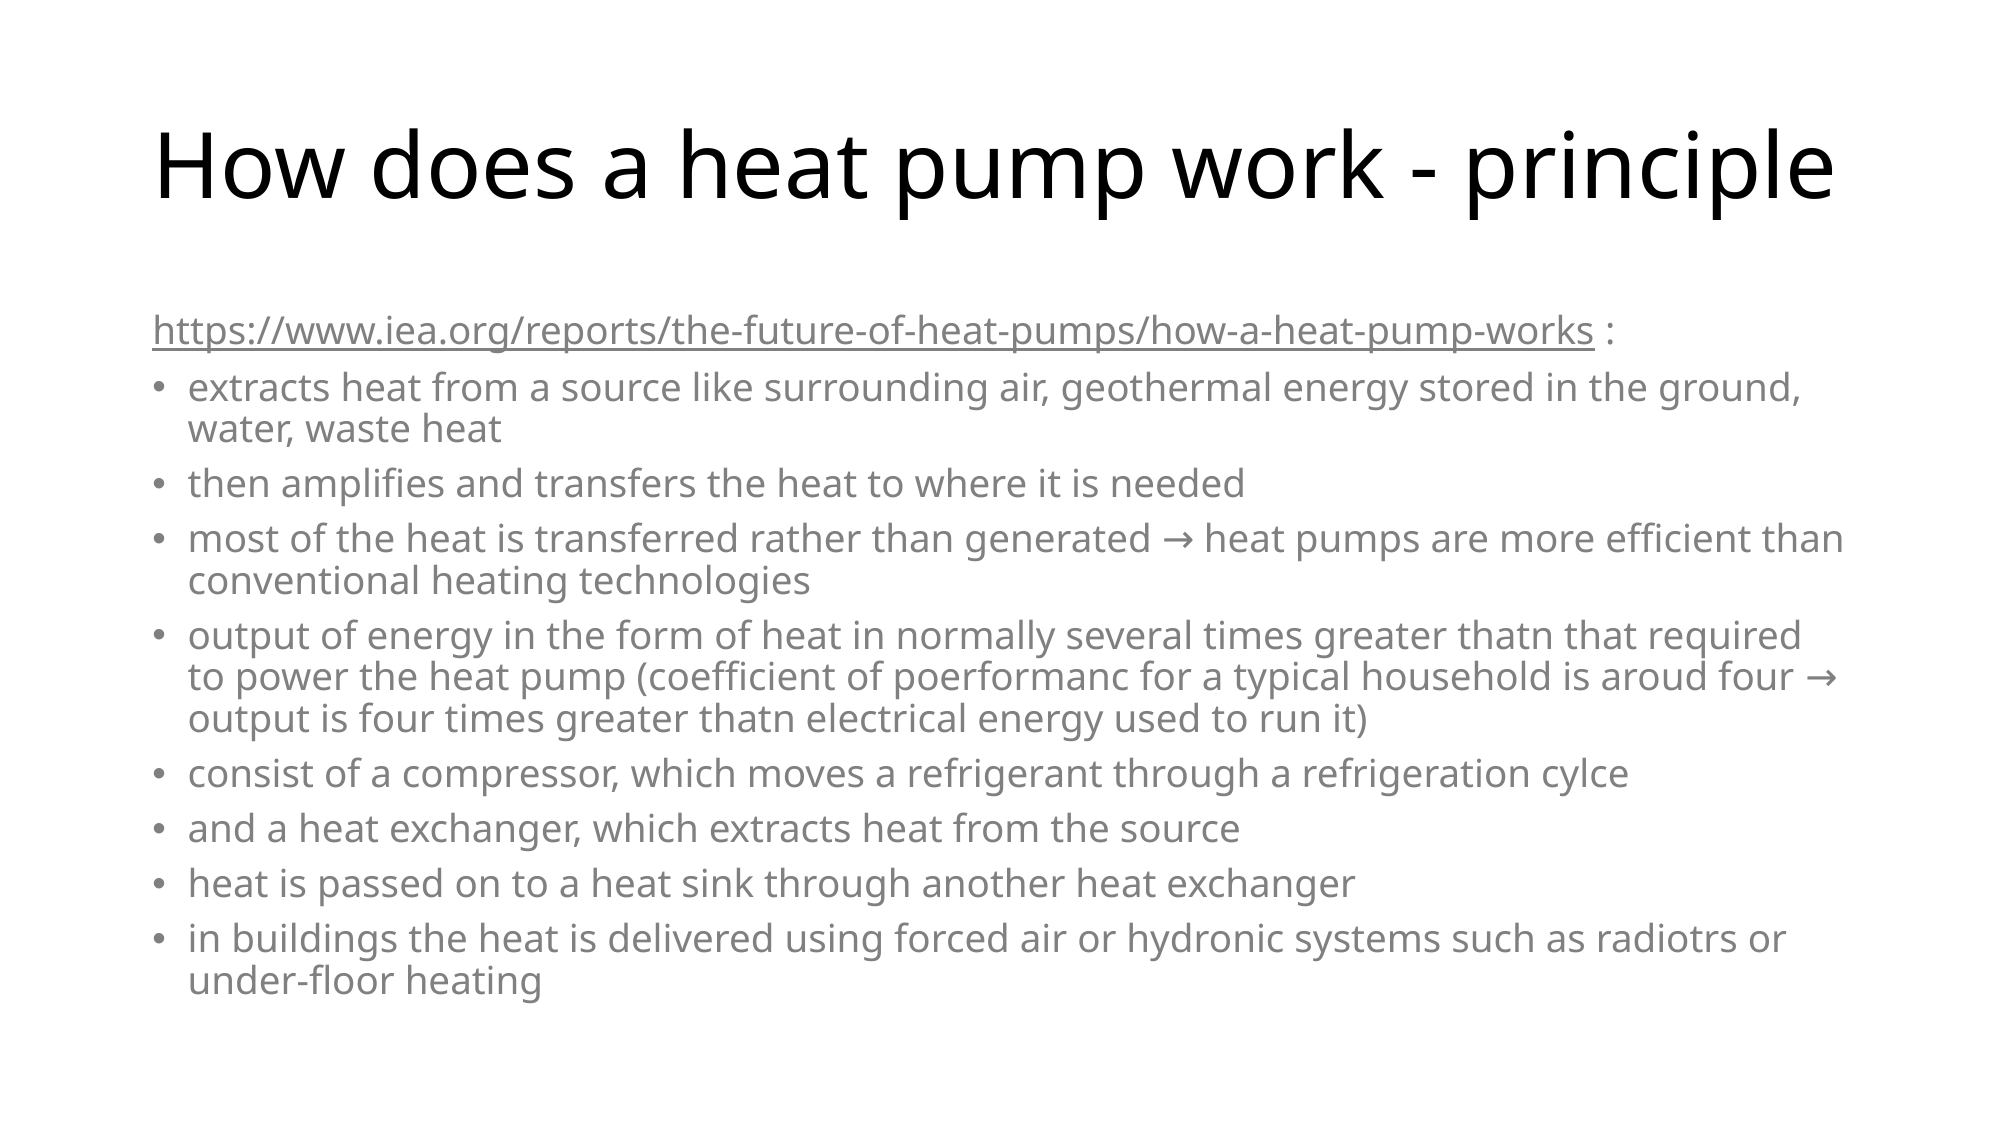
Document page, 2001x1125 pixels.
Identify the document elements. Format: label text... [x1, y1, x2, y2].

list https://www.iea.org/reports/the-future-of-heat-pumps/how-a-heat-pump-works : extracts heat from a source like surrounding air, geothermal energy stored in the ground, water, waste heat then amplifies and transfers the heat to where it is needed most of the heat is transferred rather than generated → heat pumps are more efficient than conventional heating technologies output of energy in the form of heat in normally several times greater thatn that required to power the heat pump (coefficient of poerformanc for a typical household is aroud four → output is four times greater thatn electrical energy used to run it) consist of a compressor, which moves a refrigerant through a refrigeration cylce and a heat exchanger, which extracts heat from the source heat is passed on to a heat sink through another heat exchanger in buildings the heat is delivered using forced air or hydronic systems such as radiotrs or under-floor heating [137, 299, 1863, 1014]
title How does a heat pump work - principle [137, 59, 1863, 278]
